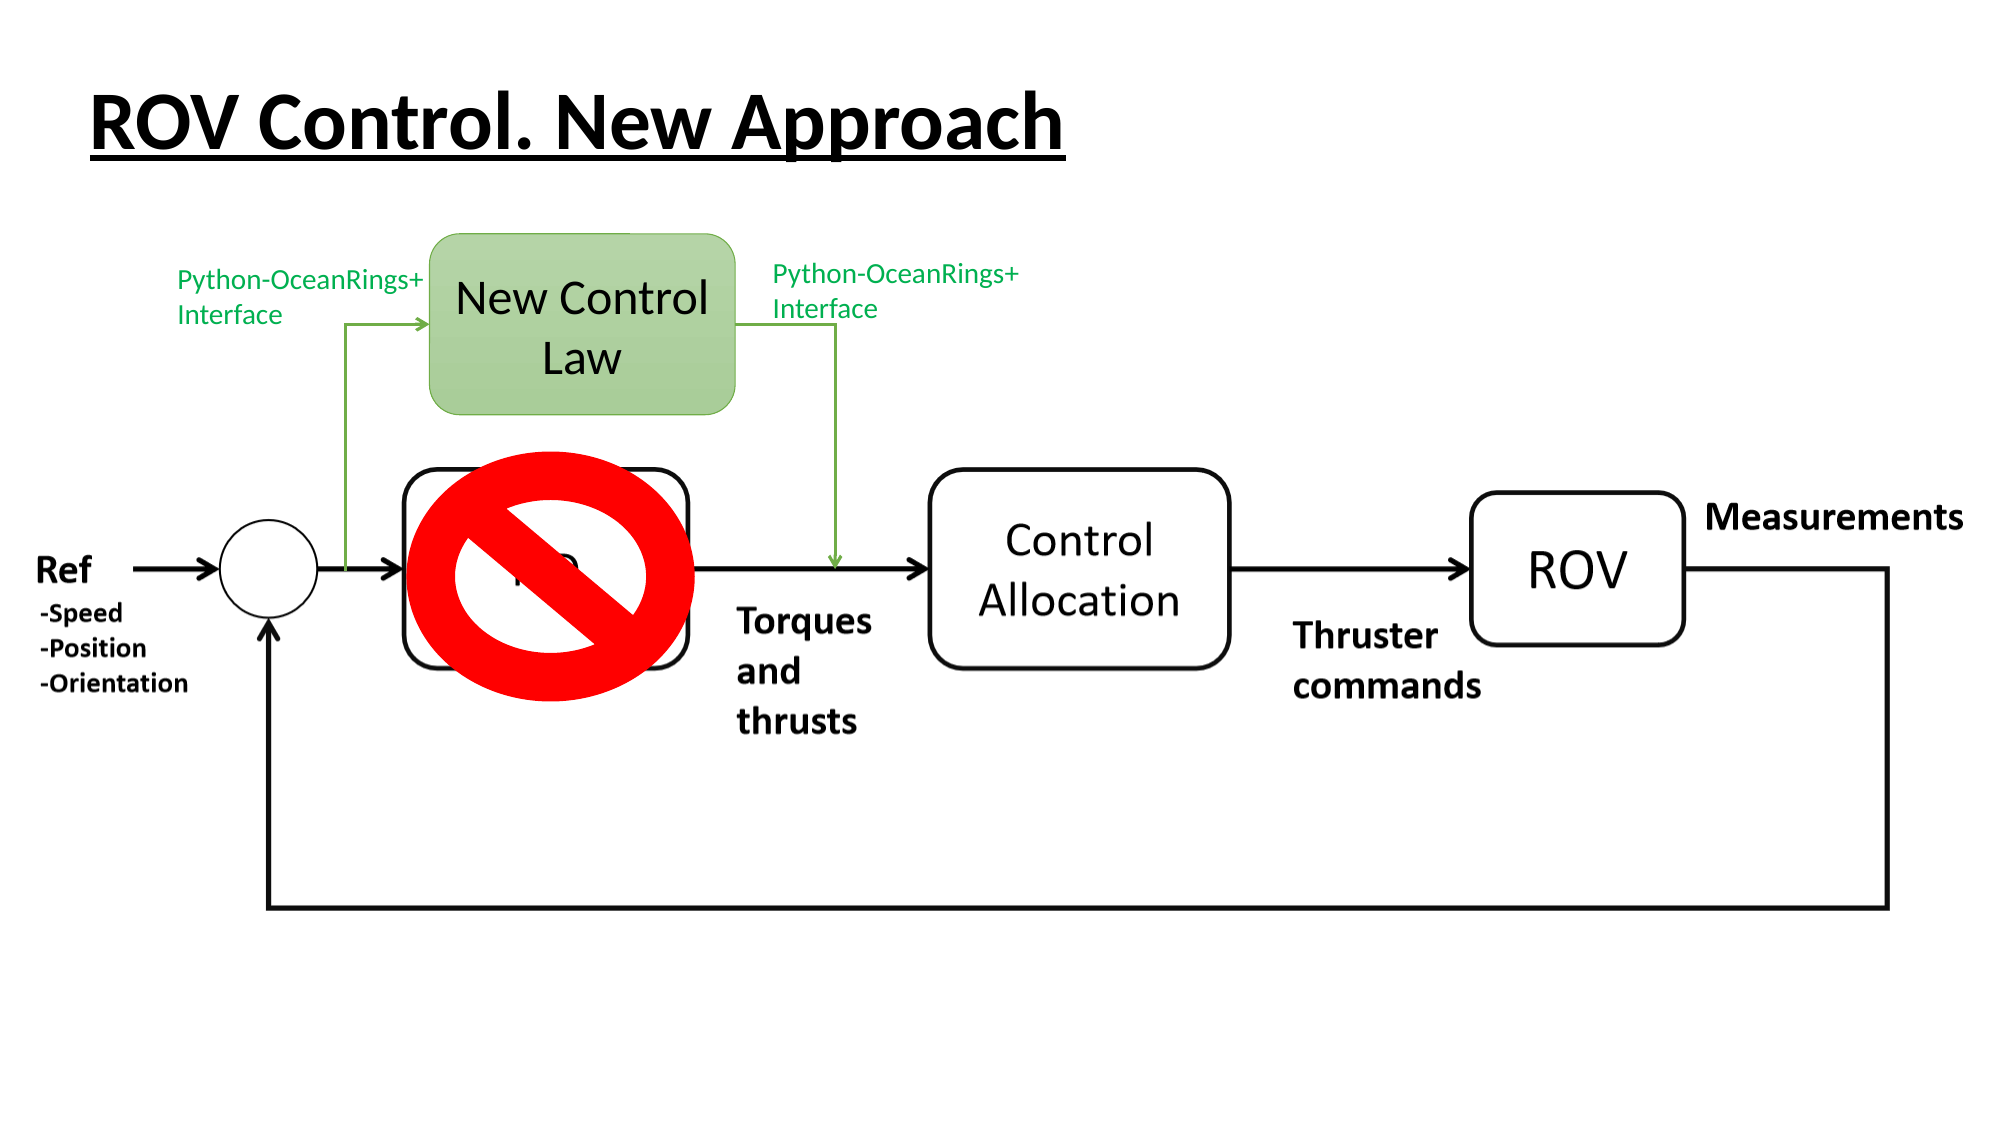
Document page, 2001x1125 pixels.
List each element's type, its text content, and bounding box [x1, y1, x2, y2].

picture [19, 467, 1980, 911]
text_box ROV Control. New Approach [75, 59, 1948, 181]
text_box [735, 324, 836, 570]
text_box New Control Law [428, 233, 736, 416]
text_box Python-OceanRings+ Interface [162, 253, 519, 338]
text_box Python-OceanRings+ Interface [757, 247, 1114, 332]
text_box [511, 451, 621, 467]
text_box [264, 405, 511, 490]
